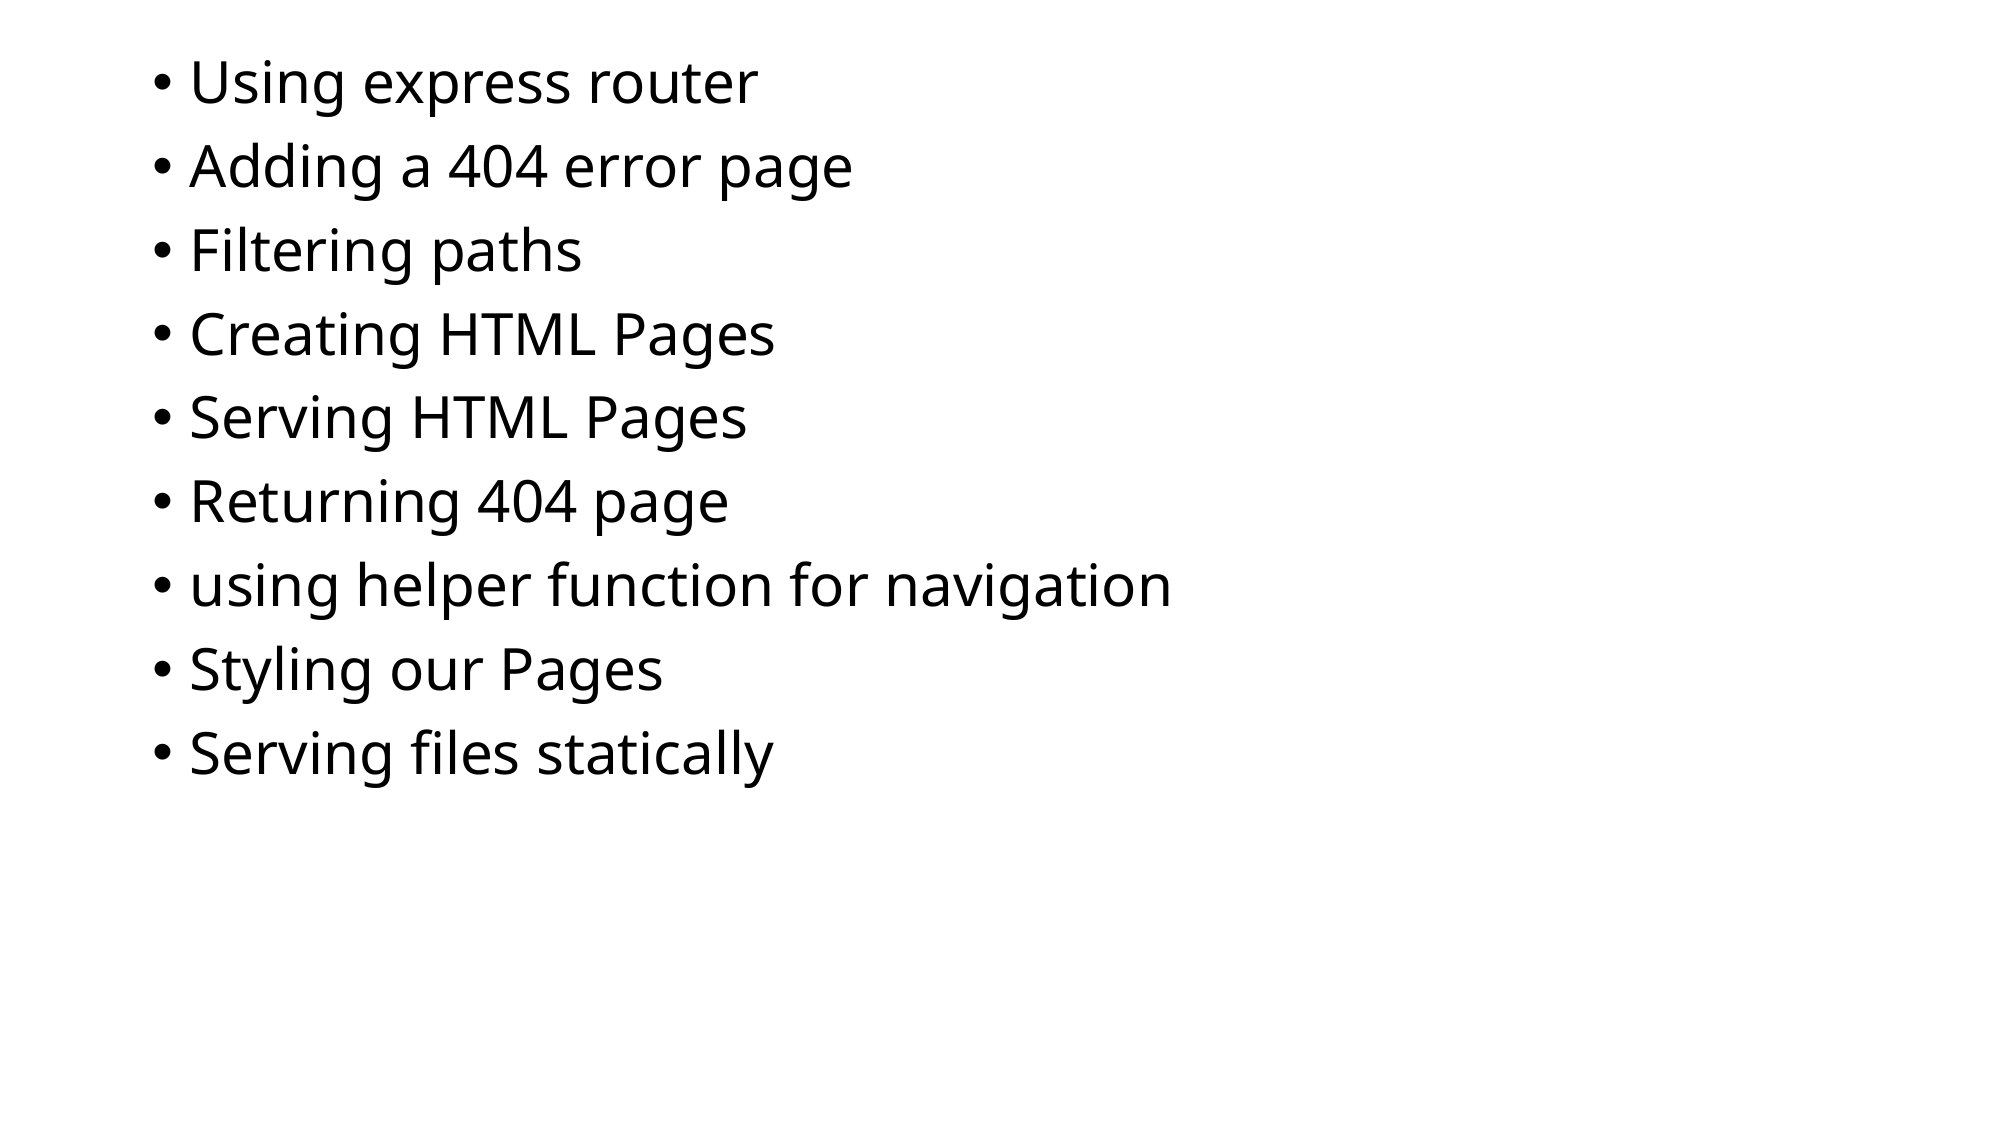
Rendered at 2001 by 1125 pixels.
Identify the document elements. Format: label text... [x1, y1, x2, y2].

list Using express router Adding a 404 error page Filtering paths Creating HTML Pages Serving HTML Pages Returning 404 page using helper function for navigation Styling our Pages Serving files statically [137, 45, 1863, 1014]
